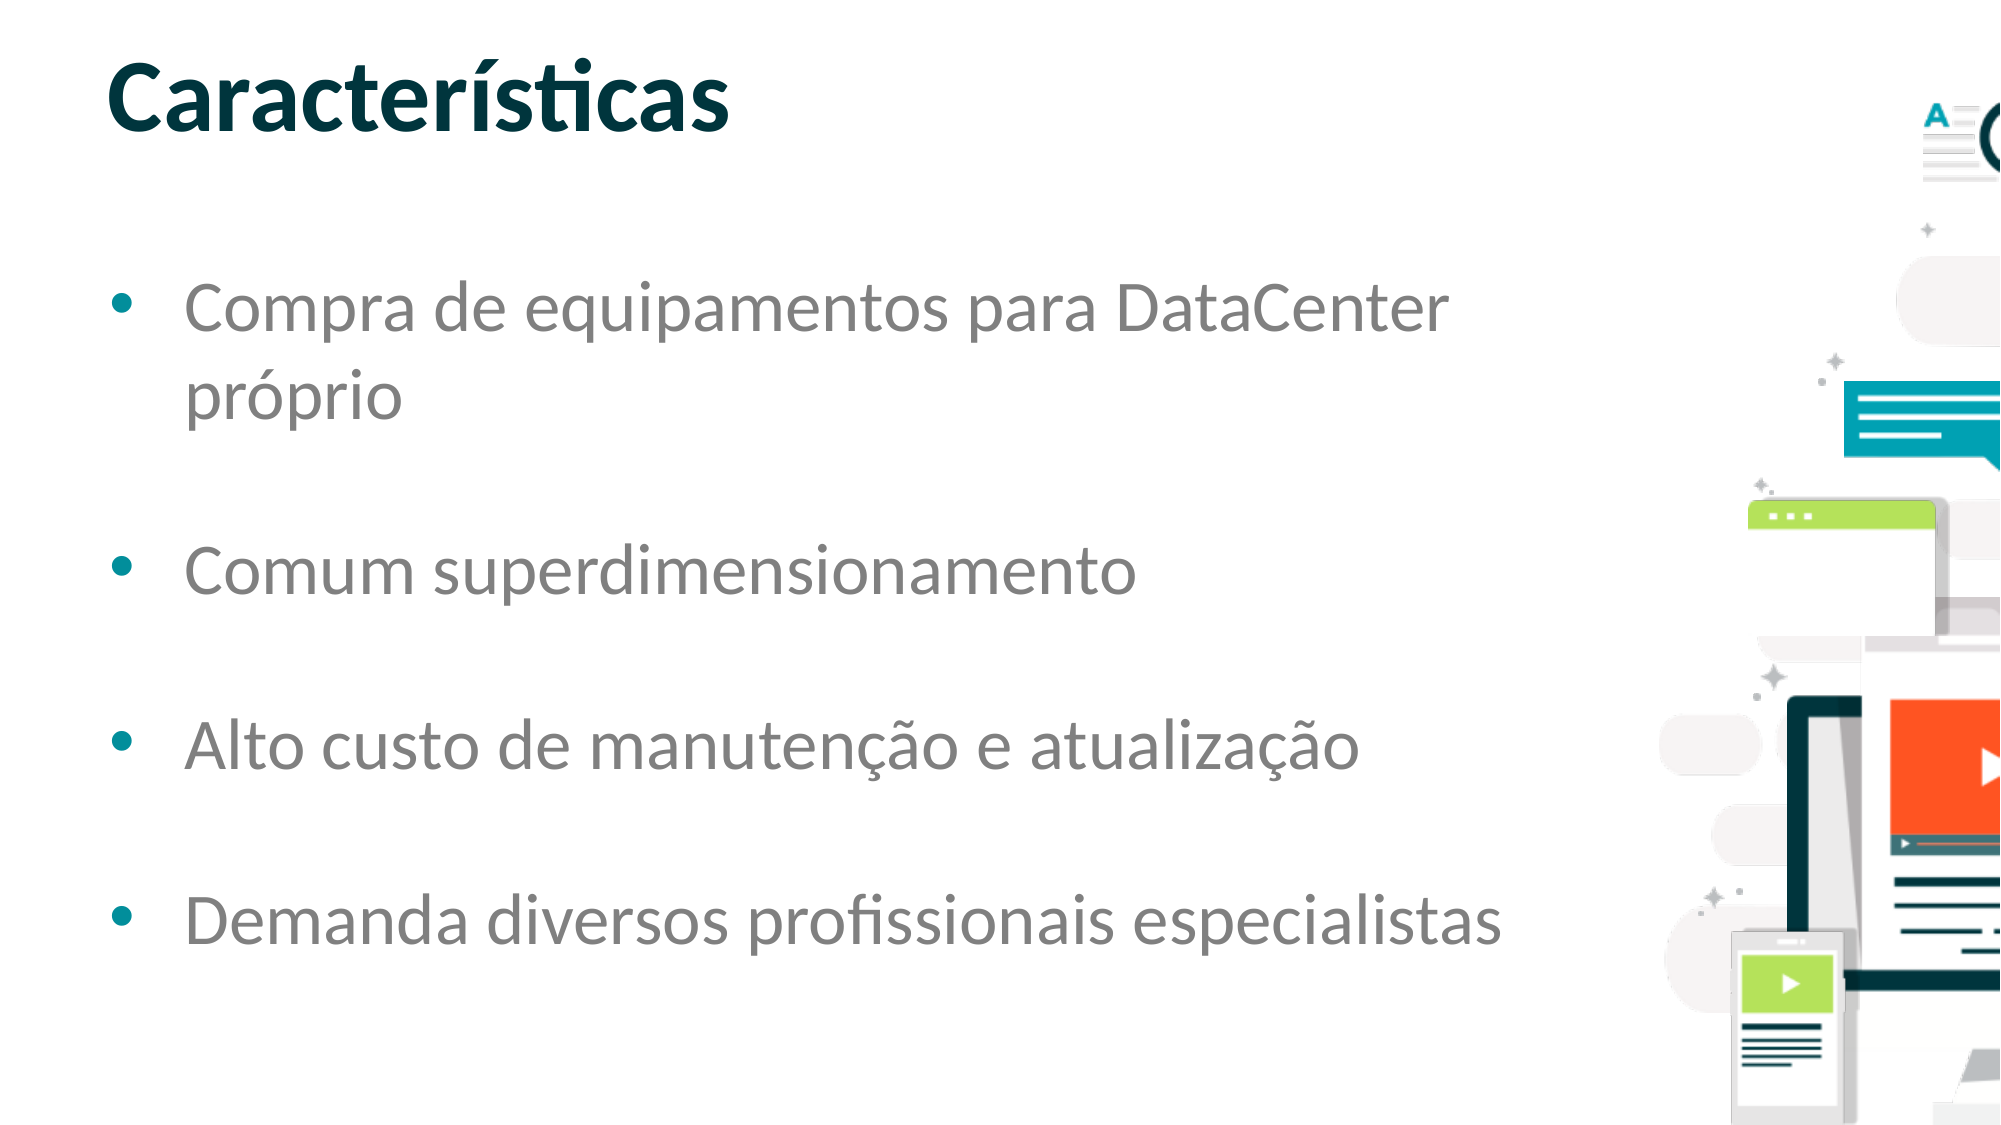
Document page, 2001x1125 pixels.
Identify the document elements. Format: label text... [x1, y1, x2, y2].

title Características [93, 0, 1892, 197]
subtitle Compra de equipamentos para DataCenter próprio Comum superdimensionamento Alto custo de manutenção e atualização Demanda diversos profissionais especialistas [94, 237, 1645, 981]
picture [0, 2, 2000, 1125]
